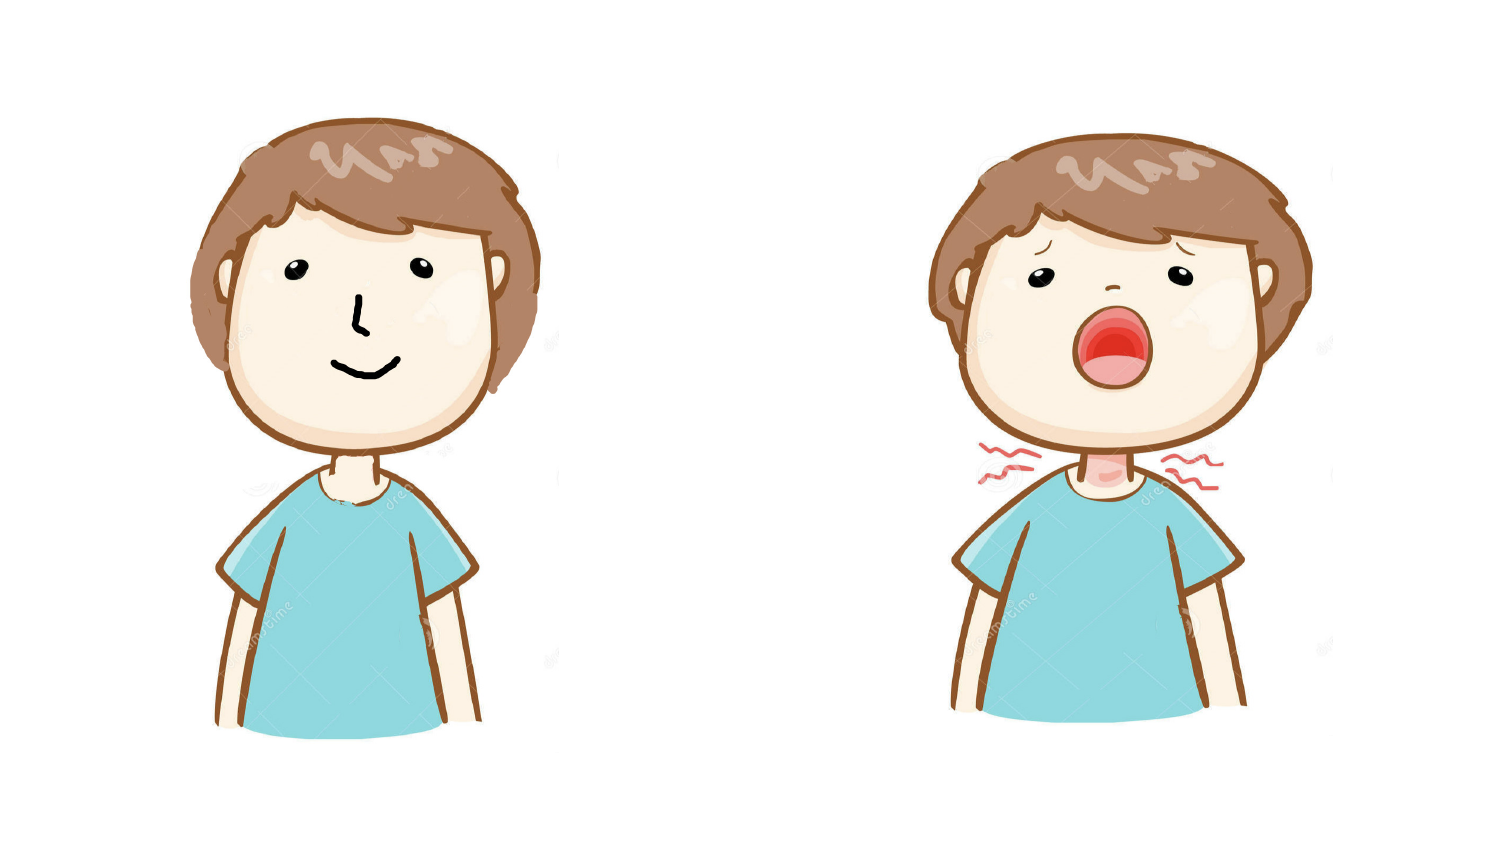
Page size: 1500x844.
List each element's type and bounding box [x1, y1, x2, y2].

picture [168, 88, 559, 753]
picture [900, 105, 1333, 736]
